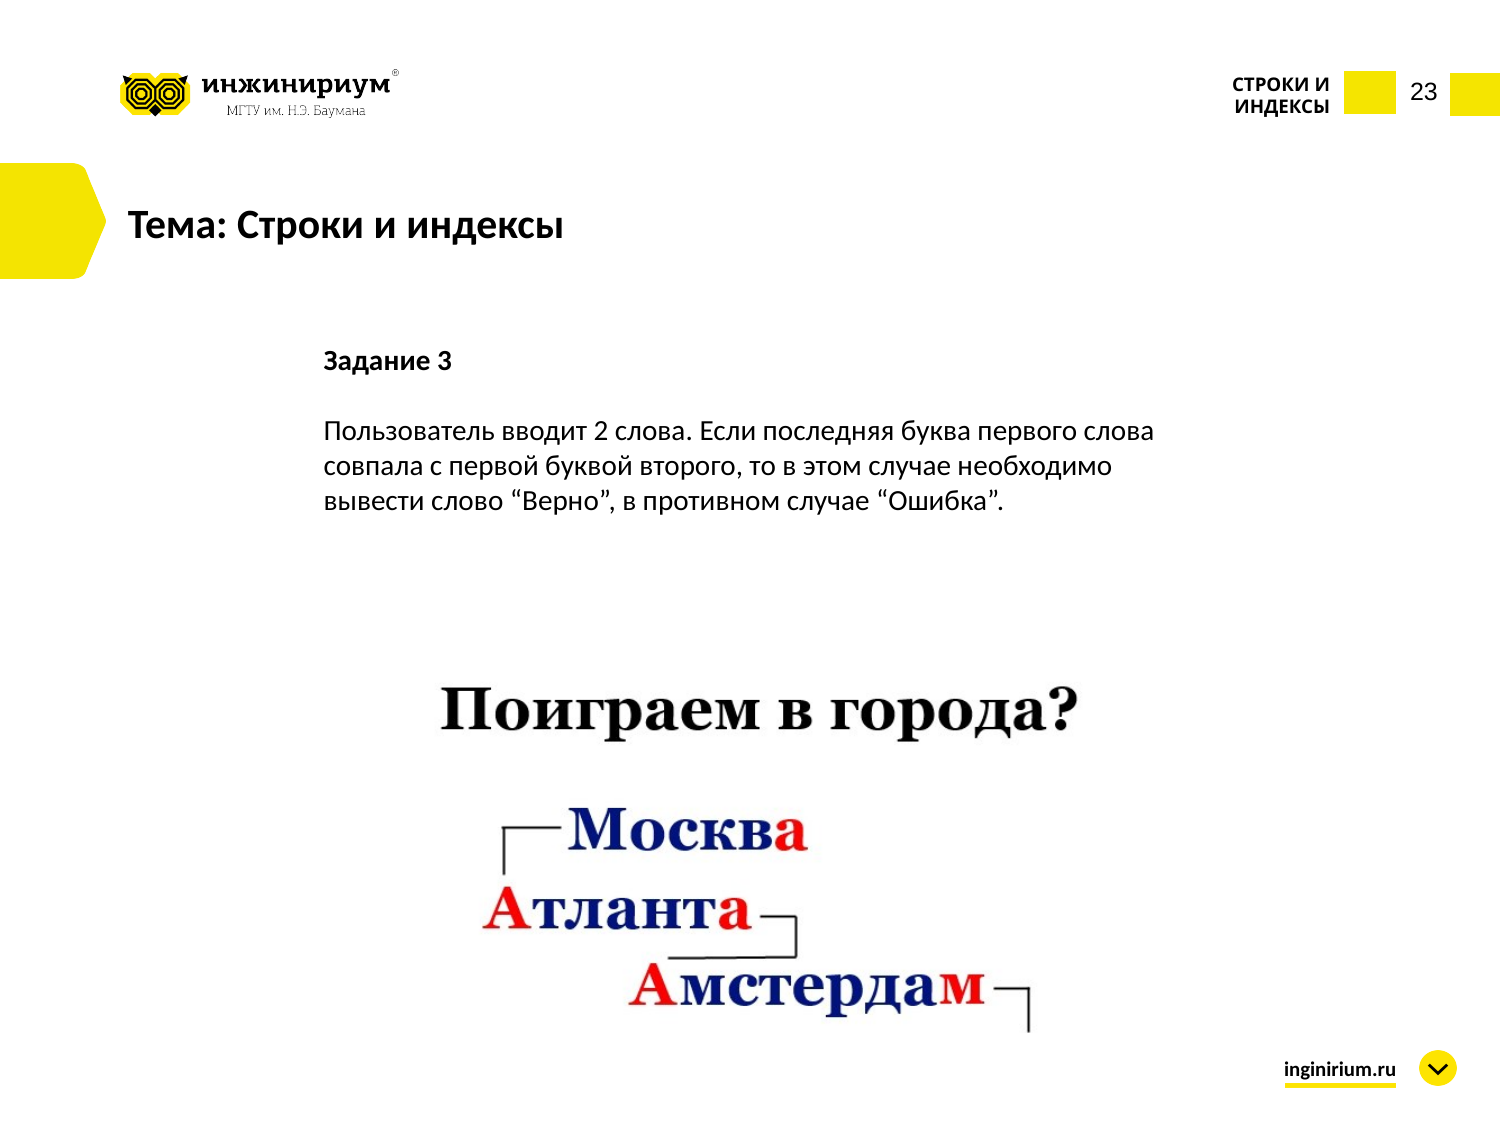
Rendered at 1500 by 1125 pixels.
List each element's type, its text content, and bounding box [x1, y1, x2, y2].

text_box Тема: Строки и индексы [113, 189, 1353, 293]
picture [1449, 73, 1500, 116]
text_box inginirium.ru [1263, 1047, 1412, 1088]
picture [390, 645, 1110, 1051]
picture [1284, 1083, 1396, 1088]
picture [1344, 71, 1396, 115]
picture [120, 68, 399, 119]
text_box Задание 3 Пользователь вводит 2 слова. Если последняя буква первого слова совпала с первой буквой второго, то в этом случае необходимо вывести слово “Верно”, в противном случае “Ошибка”. [308, 333, 1213, 821]
text_box СТРОКИ И ИНДЕКСЫ [718, 65, 1345, 126]
text_box 23 [1395, 68, 1474, 118]
picture [1419, 1049, 1457, 1086]
picture [0, 163, 106, 279]
